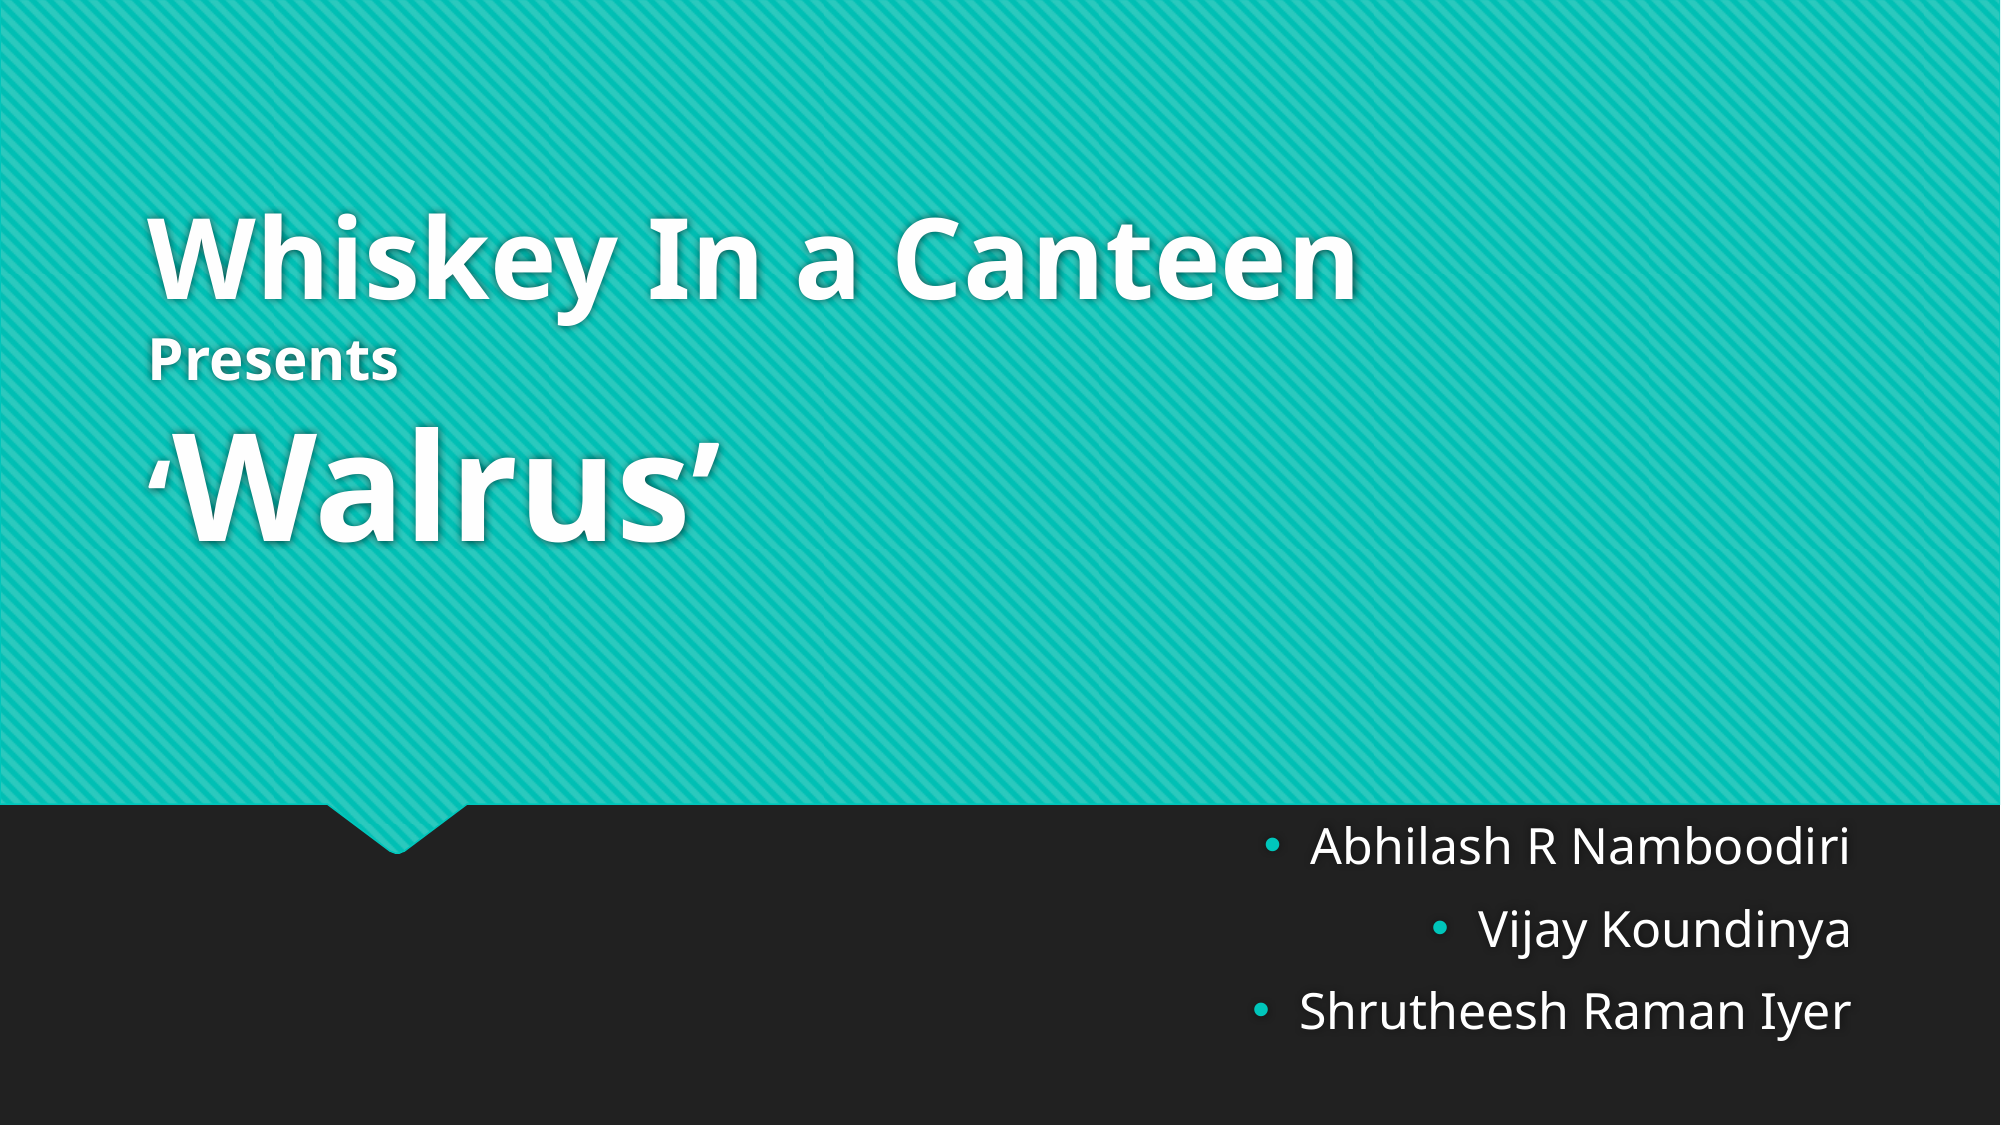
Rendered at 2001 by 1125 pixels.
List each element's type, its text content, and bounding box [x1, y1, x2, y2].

title Whiskey In a Canteen Presents ‘Walrus’ [132, 92, 1868, 580]
subtitle Abhilash R Namboodiri Vijay Koundinya Shrutheesh Raman Iyer [132, 807, 1868, 879]
